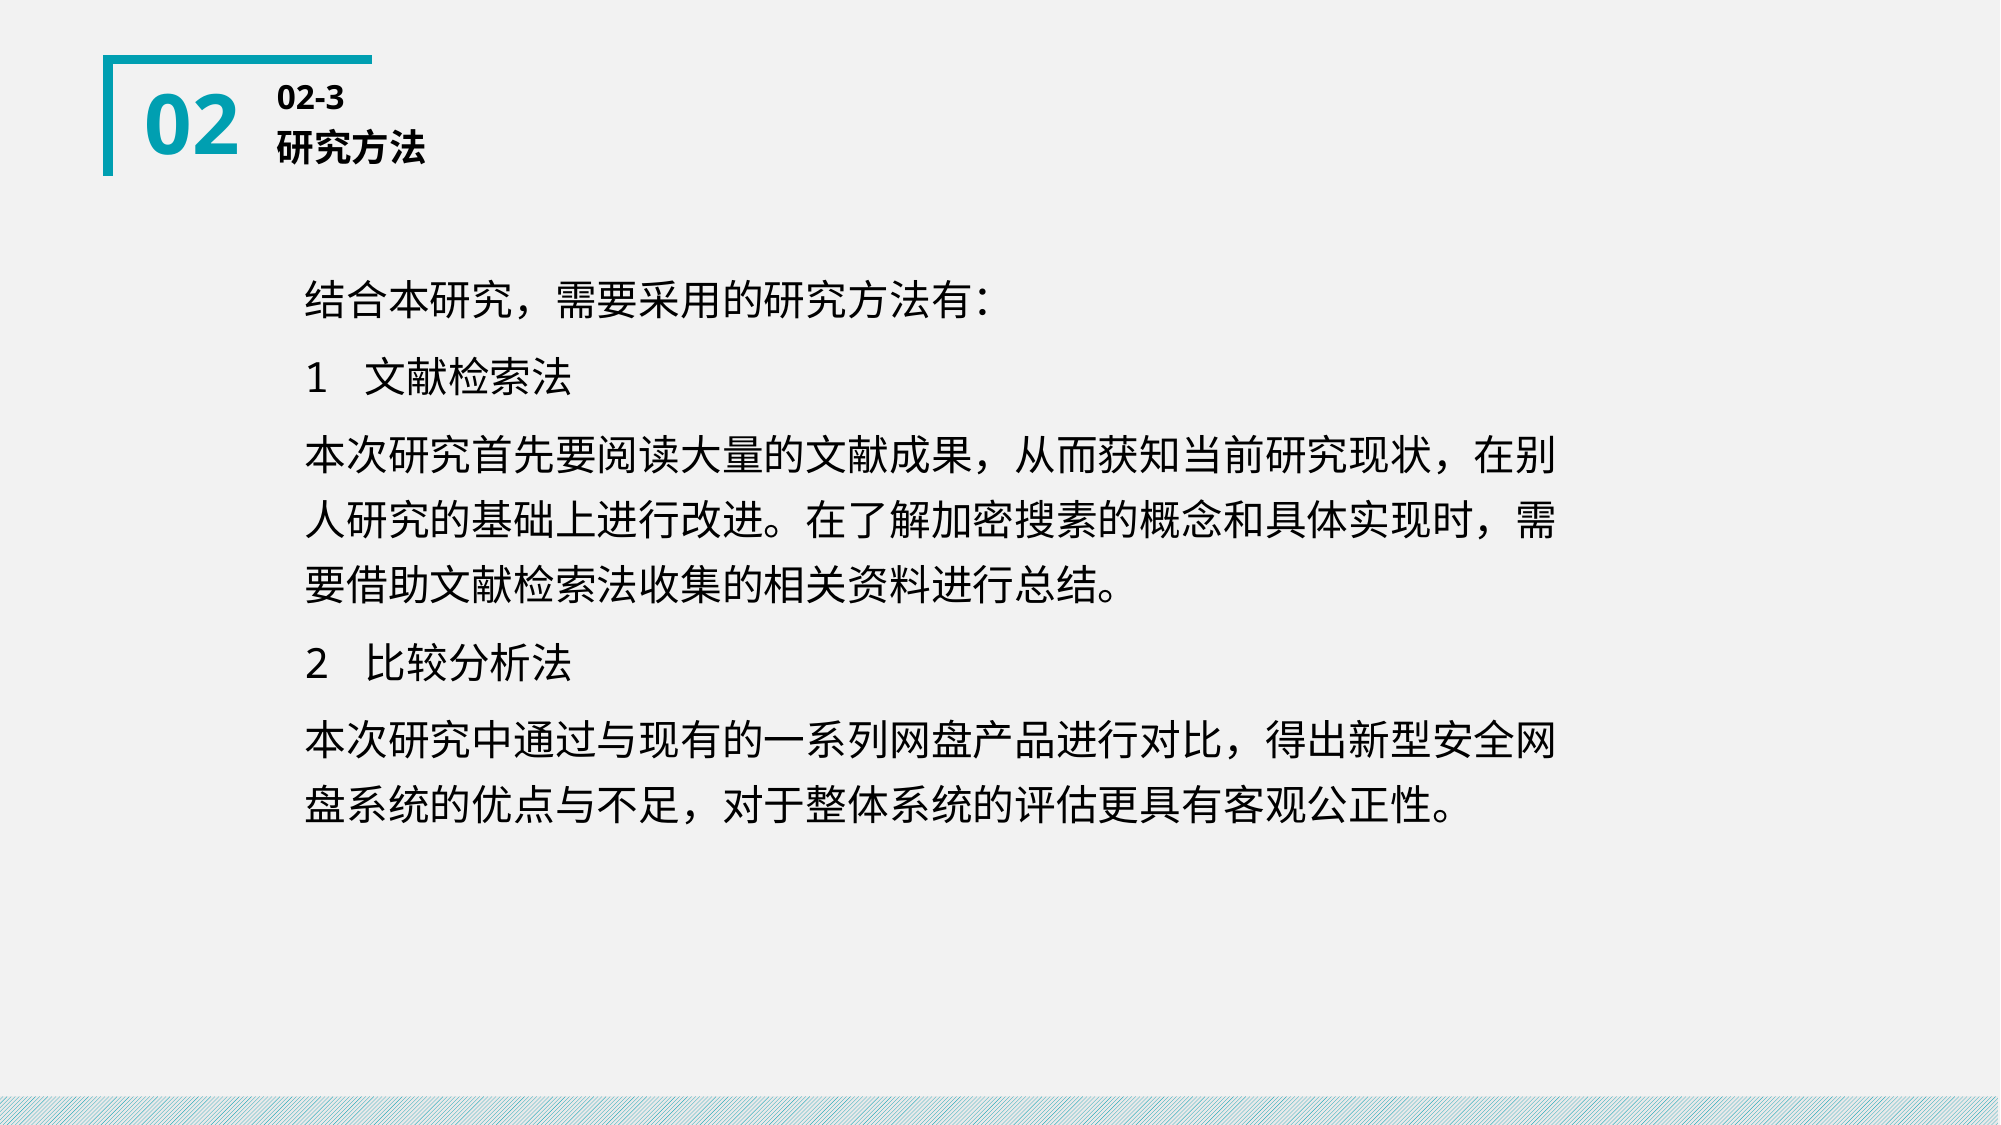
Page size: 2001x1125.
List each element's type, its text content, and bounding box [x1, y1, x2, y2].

list 研究方法 [262, 116, 663, 183]
list 02-3 [262, 73, 663, 116]
text_box 结合本研究，需要采用的研究方法有： 1 文献检索法 本次研究首先要阅读大量的文献成果，从而获知当前研究现状，在别人研究的基础上进行改进。在了解加密搜素的概念和具体实现时，需要借助文献检索法收集的相关资料进行总结。 2 比较分析法 本次研究中通过与现有的一系列网盘产品进行对比，得出新型安全网盘系统的优点与不足，对于整体系统的评估更具有客观公正性。 [289, 251, 1599, 837]
list 02 [123, 73, 262, 183]
